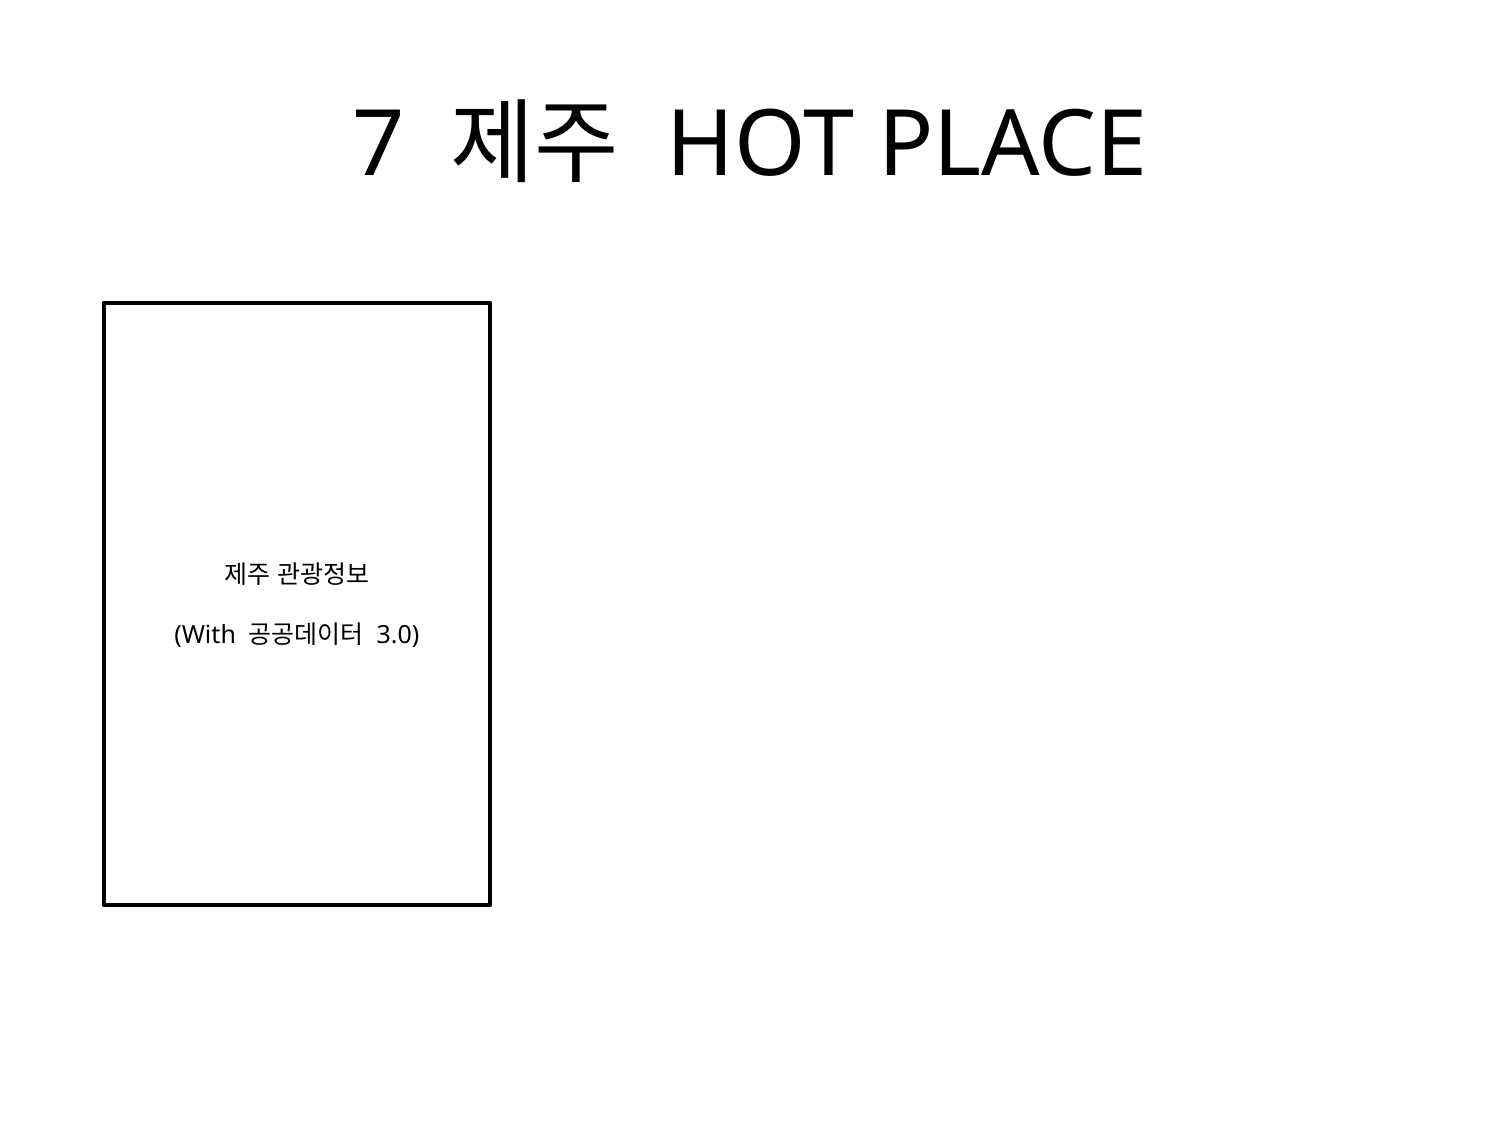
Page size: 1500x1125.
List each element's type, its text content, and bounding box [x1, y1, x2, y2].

text_box 제주 관광정보 (With 공공데이터 3.0) [102, 301, 492, 907]
title 7 제주 HOT PLACE [75, 45, 1425, 233]
